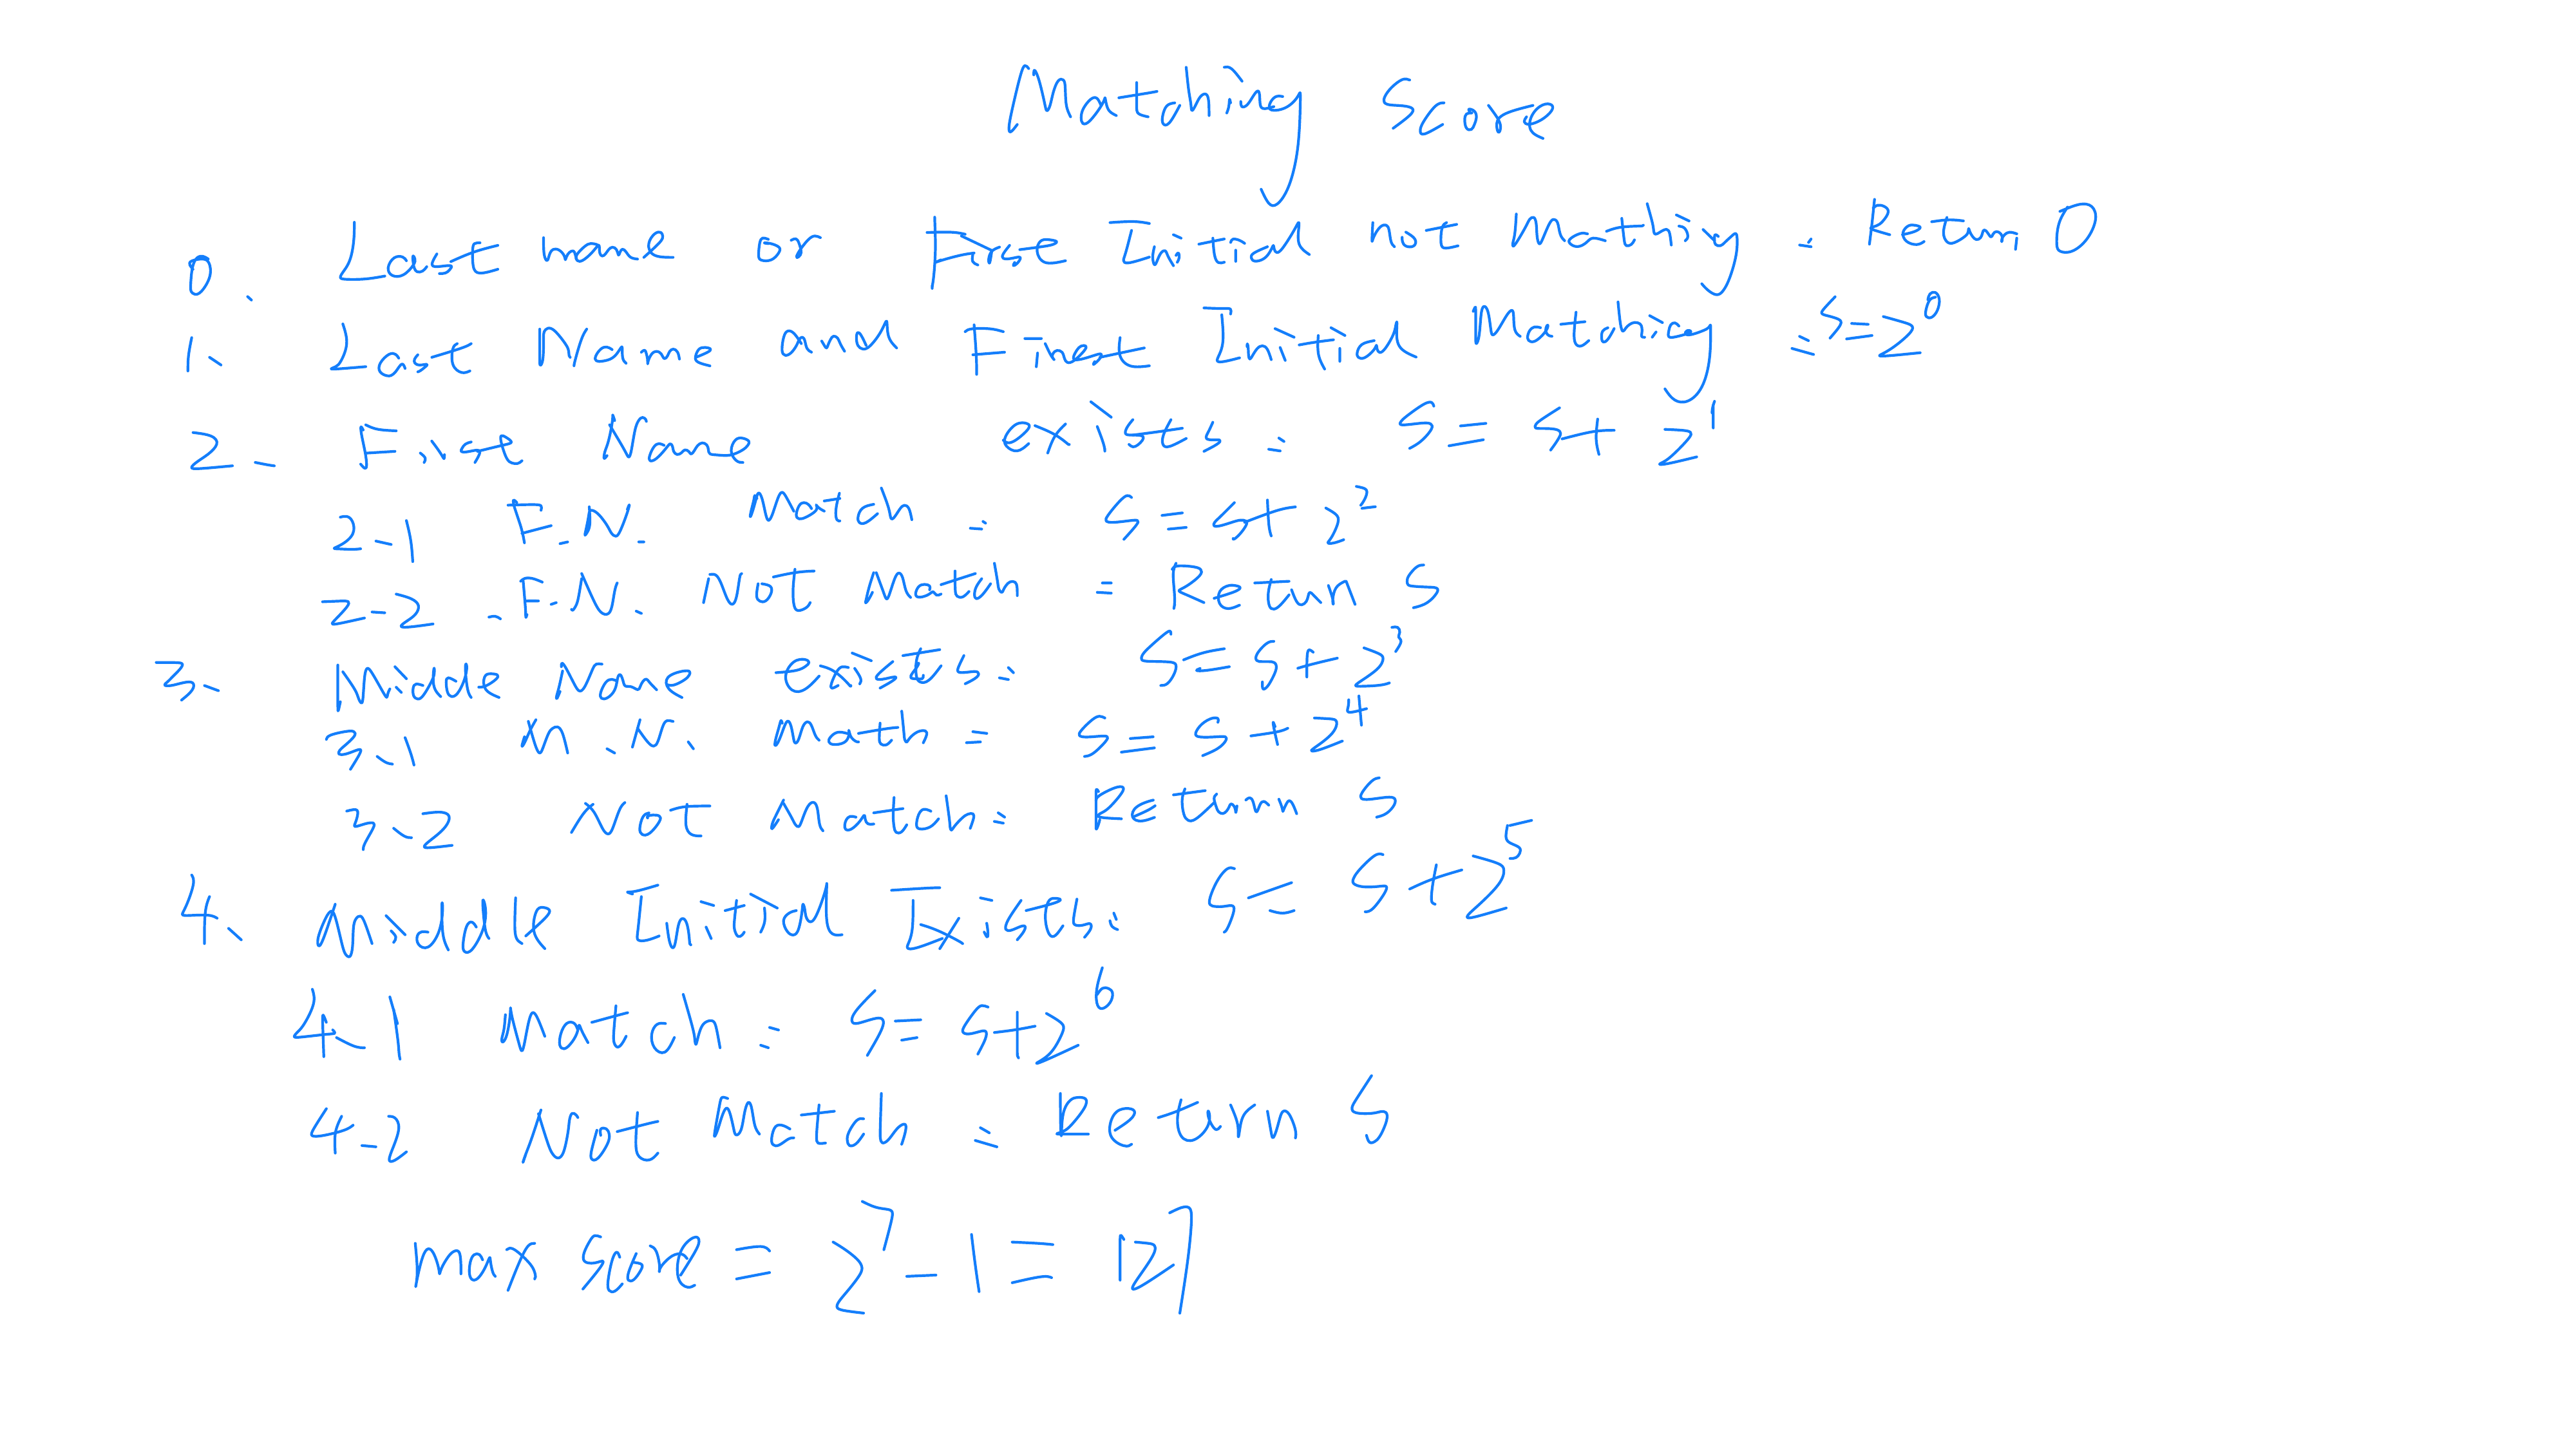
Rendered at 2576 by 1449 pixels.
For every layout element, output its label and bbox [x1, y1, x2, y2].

text_box [156, 216, 1532, 1314]
text_box [1009, 65, 2096, 465]
